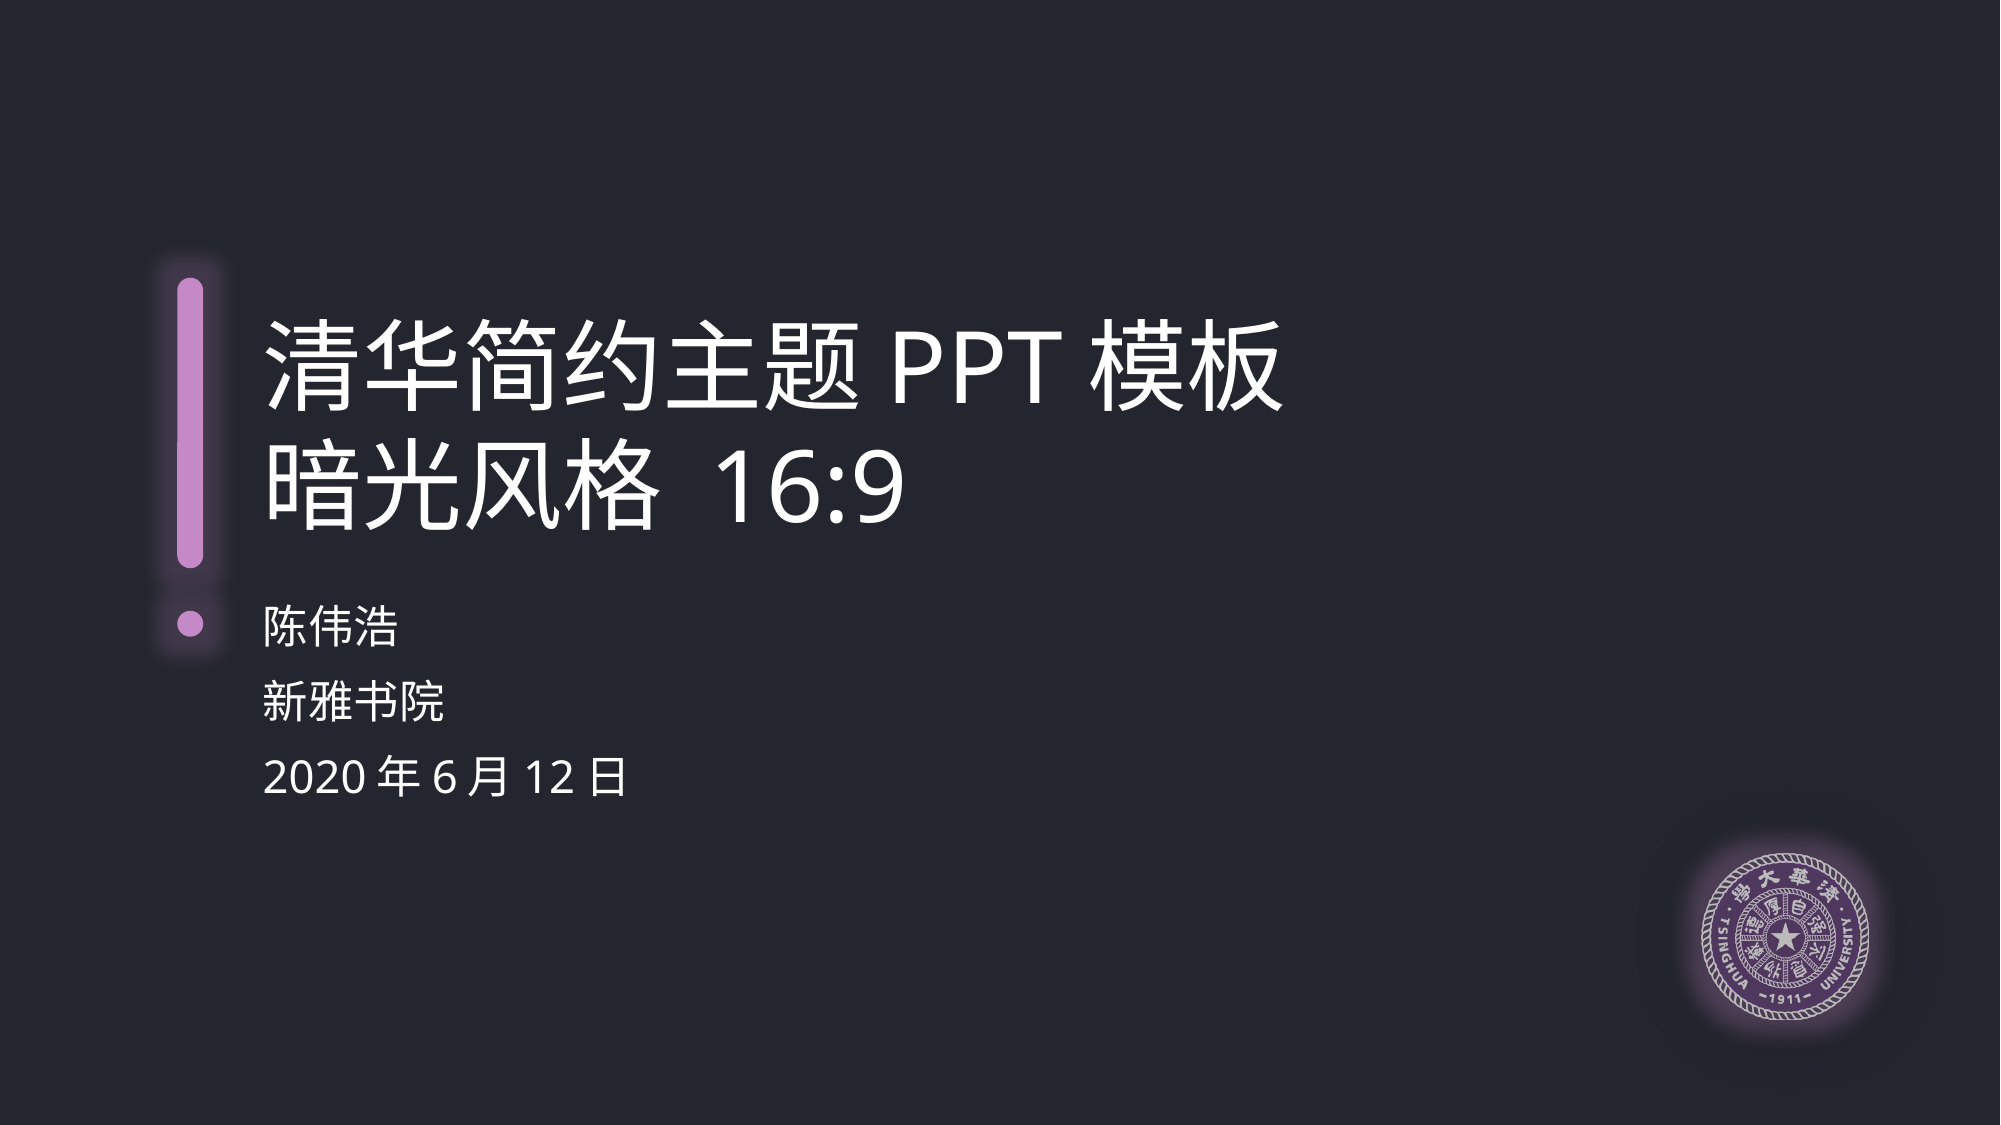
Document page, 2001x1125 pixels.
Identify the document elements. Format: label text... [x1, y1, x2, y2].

subtitle 陈伟浩 新雅书院 2020年6月12日 [247, 590, 1753, 811]
title 清华简约主题PPT模板 暗光风格 16:9 [247, 277, 1753, 569]
